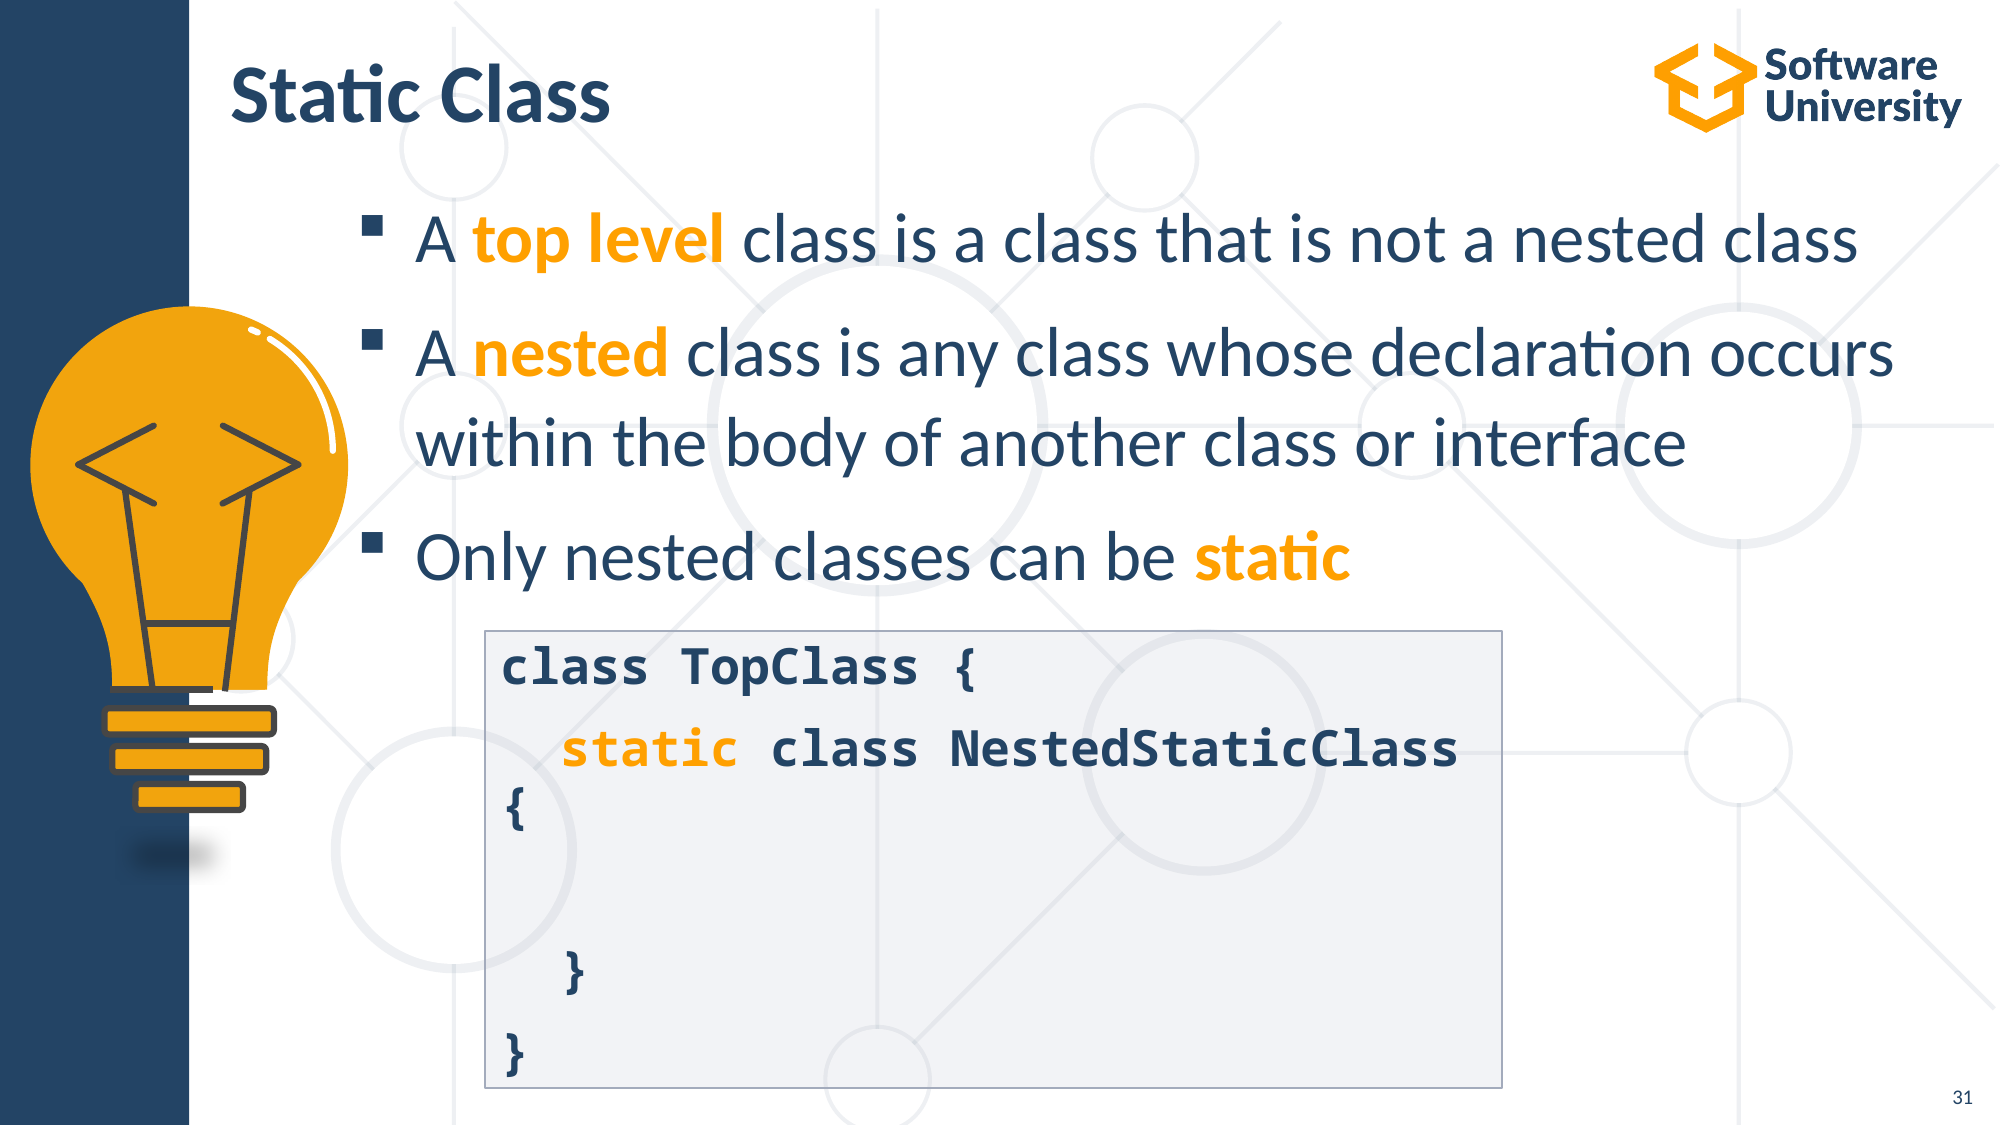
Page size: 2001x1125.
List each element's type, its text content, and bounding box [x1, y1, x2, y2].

picture [1641, 31, 1973, 145]
list A top level class is a class that is not a nested class A nested class is any class whose declaration occurs within the body of another class or interface Only nested classes can be static [338, 181, 1960, 1092]
text_box 31 [1927, 1067, 1989, 1117]
title Static Class [212, 16, 1628, 162]
text_box class TopClass { static class NestedStaticClass { } } [485, 631, 1503, 1089]
